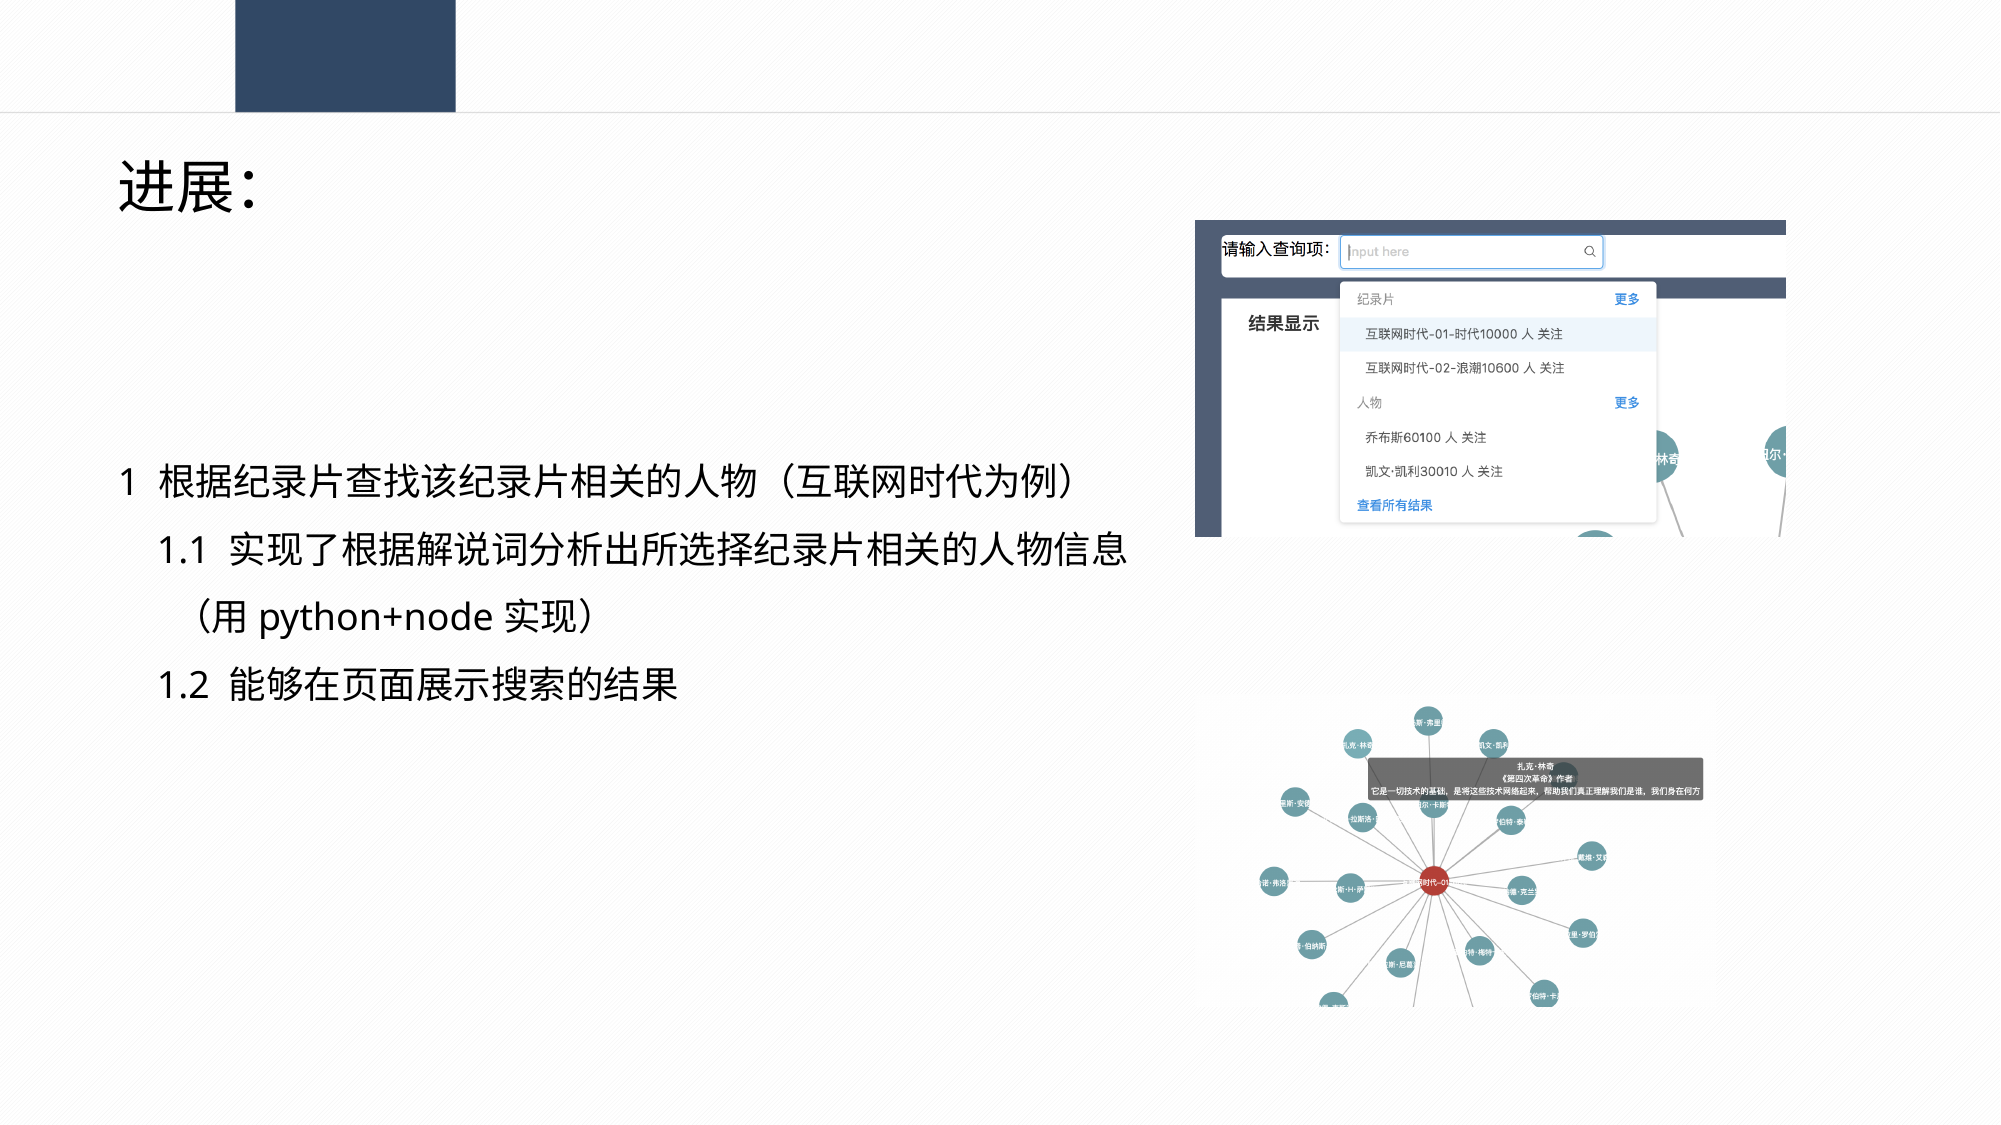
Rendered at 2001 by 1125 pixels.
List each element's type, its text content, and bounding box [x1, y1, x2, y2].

text_box 1 根据纪录片查找该纪录片相关的人物（互联网时代为例） 1.1 实现了根据解说词分析出所选择纪录片相关的人物信息（用python+node实现） 1.2 能够在页面展示搜索的结果 [103, 428, 1144, 833]
text_box [234, 0, 457, 111]
picture [1195, 220, 1786, 537]
picture [1195, 694, 1716, 1007]
text_box 进展： [103, 142, 456, 228]
